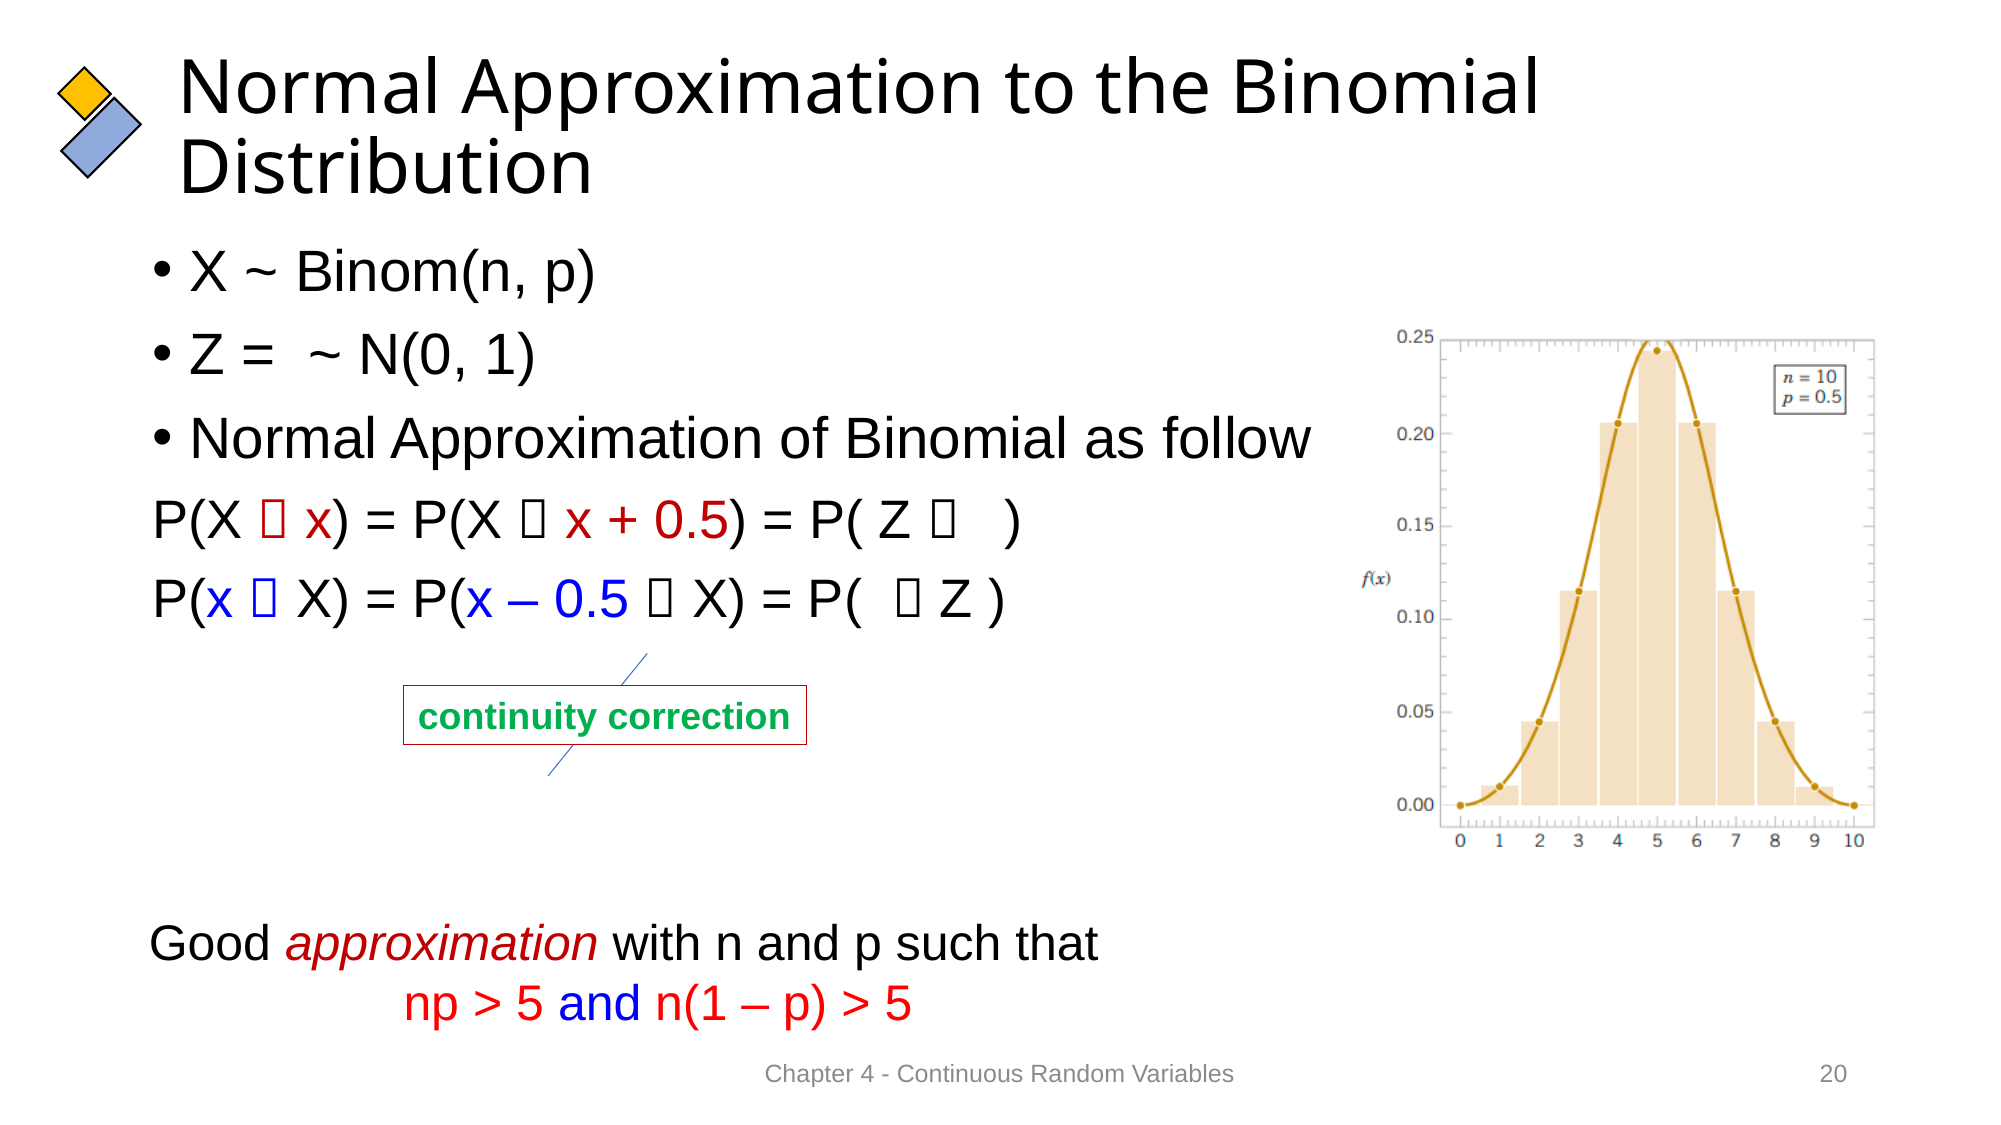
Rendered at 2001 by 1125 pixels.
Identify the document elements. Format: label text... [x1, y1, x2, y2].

text_box Normal Approximation to the Binomial Distribution [162, 20, 1888, 238]
text_box continuity correction [648, 685, 807, 745]
slide_number 20 [1412, 1042, 1863, 1103]
picture [1356, 319, 1888, 859]
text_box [547, 653, 648, 776]
footer Chapter 4 - Continuous Random Variables [662, 1042, 1338, 1103]
text_box continuity correction [403, 685, 547, 745]
text_box Good approximation with n and p such that np > 5 and n(1 – p) > 5 [133, 902, 1183, 1083]
